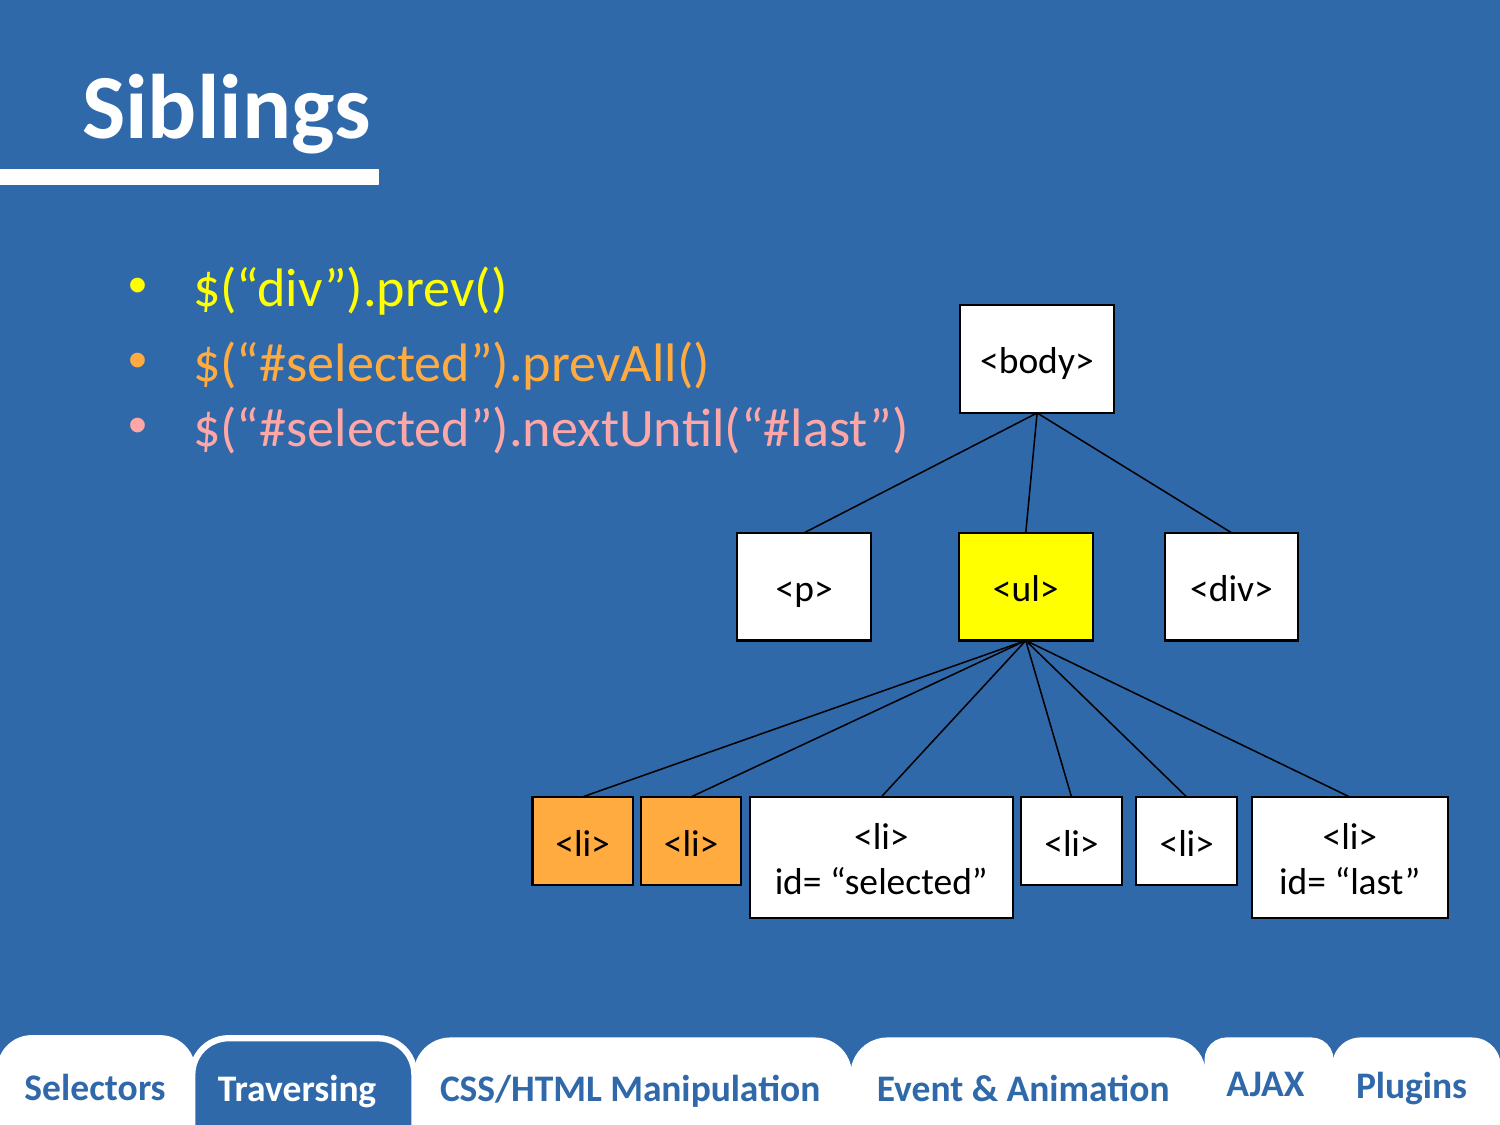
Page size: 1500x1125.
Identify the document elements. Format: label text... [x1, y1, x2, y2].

text_box [0, 169, 379, 185]
list $(“#selected”).nextUntil(“#last”) [103, 235, 1019, 1007]
title Siblings [67, 0, 1361, 218]
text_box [532, 304, 1449, 919]
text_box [0, 1037, 1500, 1125]
